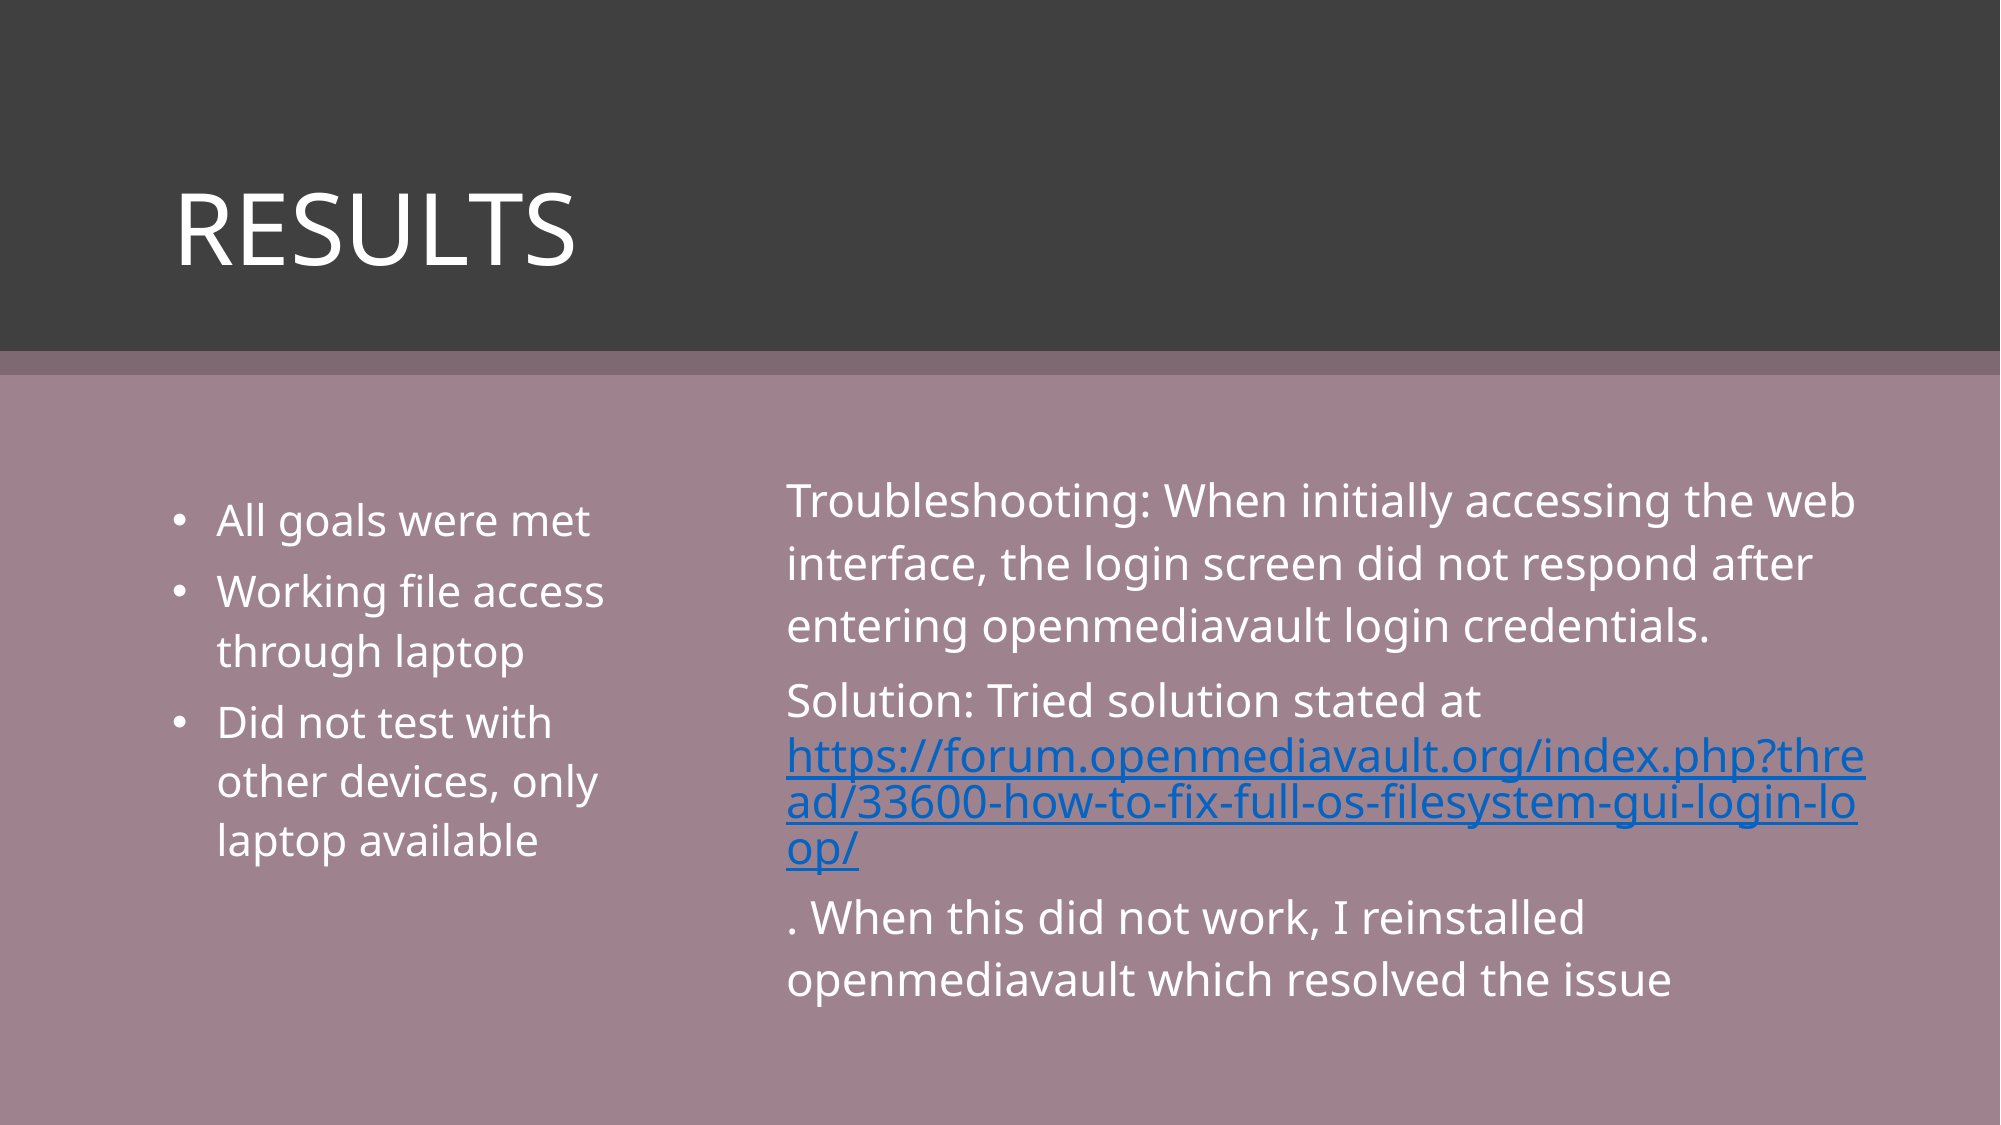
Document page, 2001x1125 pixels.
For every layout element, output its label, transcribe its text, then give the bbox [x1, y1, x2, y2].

text_box [0, 0, 2000, 350]
text_box [0, 350, 2000, 376]
title Results [157, 71, 1844, 295]
list All goals were met Working file access through laptop Did not test with other devices, only laptop available [157, 478, 633, 969]
text_box [0, 376, 2000, 1125]
text_box Troubleshooting: When initially accessing the web interface, the login screen did not respond after entering openmediavault login credentials. Solution: Tried solution stated at https://forum.openmediavault.org/index.php?thread/33600-how-to-fix-full-os-filesystem-gui-login-loop/. When this did not work, I reinstalled openmediavault which resolved the issue [771, 457, 1896, 947]
